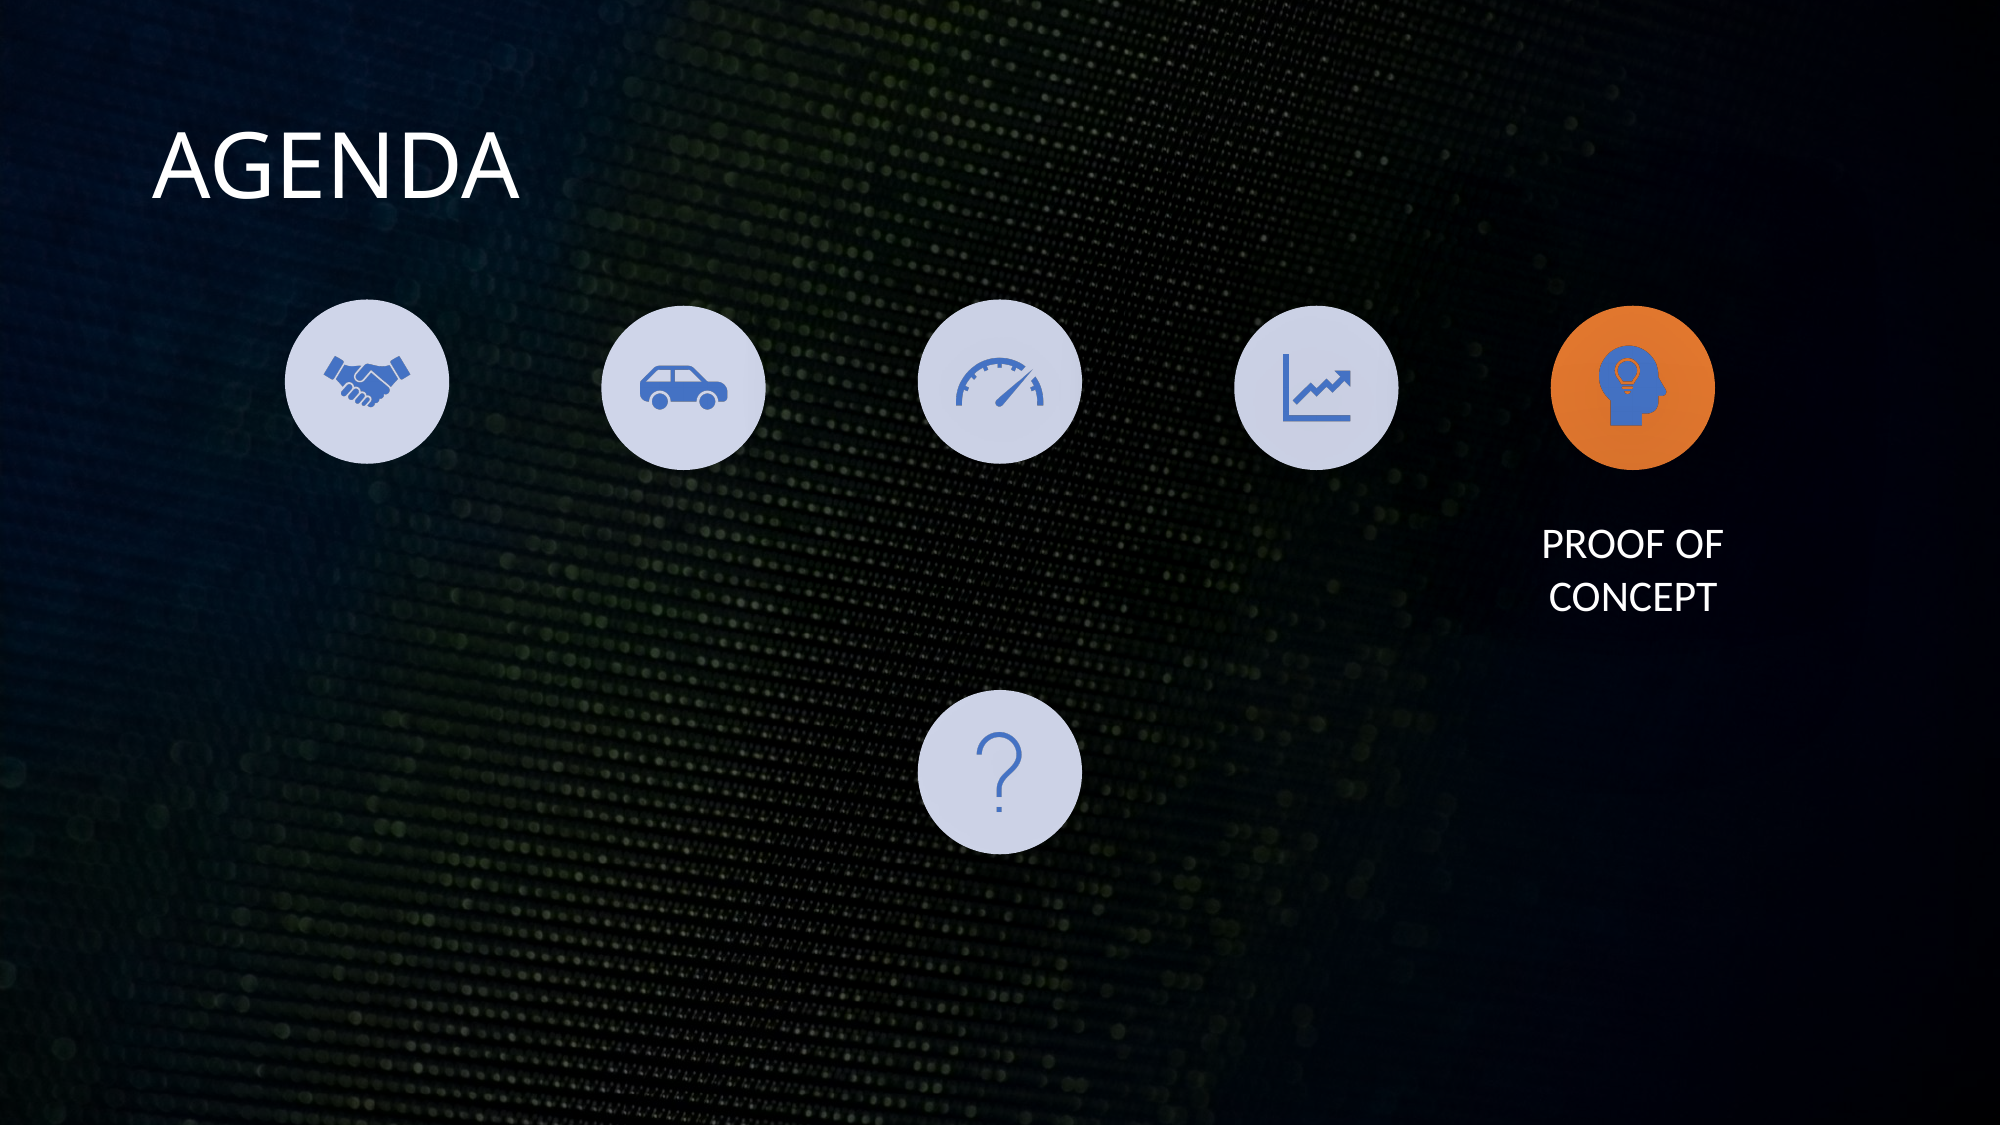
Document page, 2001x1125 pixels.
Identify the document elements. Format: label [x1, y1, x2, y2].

list [137, 299, 1863, 1014]
picture [0, 0, 2000, 1125]
